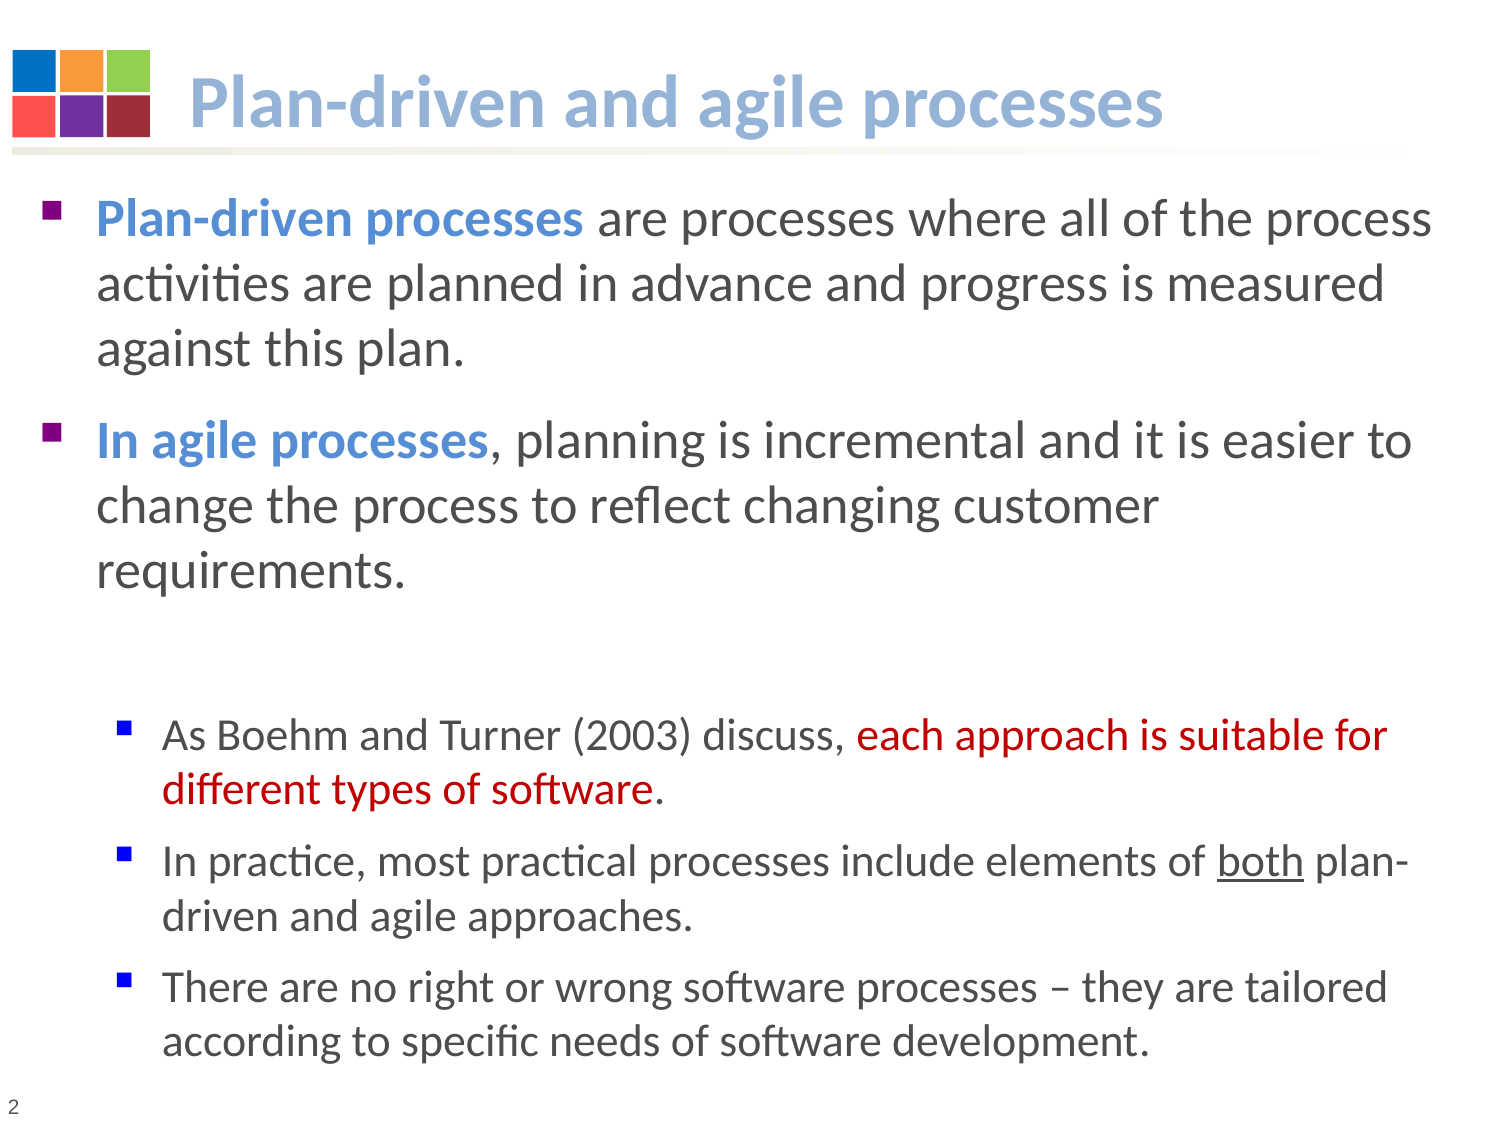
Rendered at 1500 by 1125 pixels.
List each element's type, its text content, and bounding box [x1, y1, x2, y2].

list Plan-driven processes are processes where all of the process activities are planned in advance and progress is measured against this plan. In agile processes, planning is incremental and it is easier to change the process to reflect changing customer requirements. As Boehm and Turner (2003) discuss, each approach is suitable for different types of software. In practice, most practical processes include elements of both plan-driven and agile approaches. There are no right or wrong software processes – they are tailored according to specific needs of software development. [24, 174, 1475, 1088]
title Plan-driven and agile processes [174, 47, 1475, 150]
